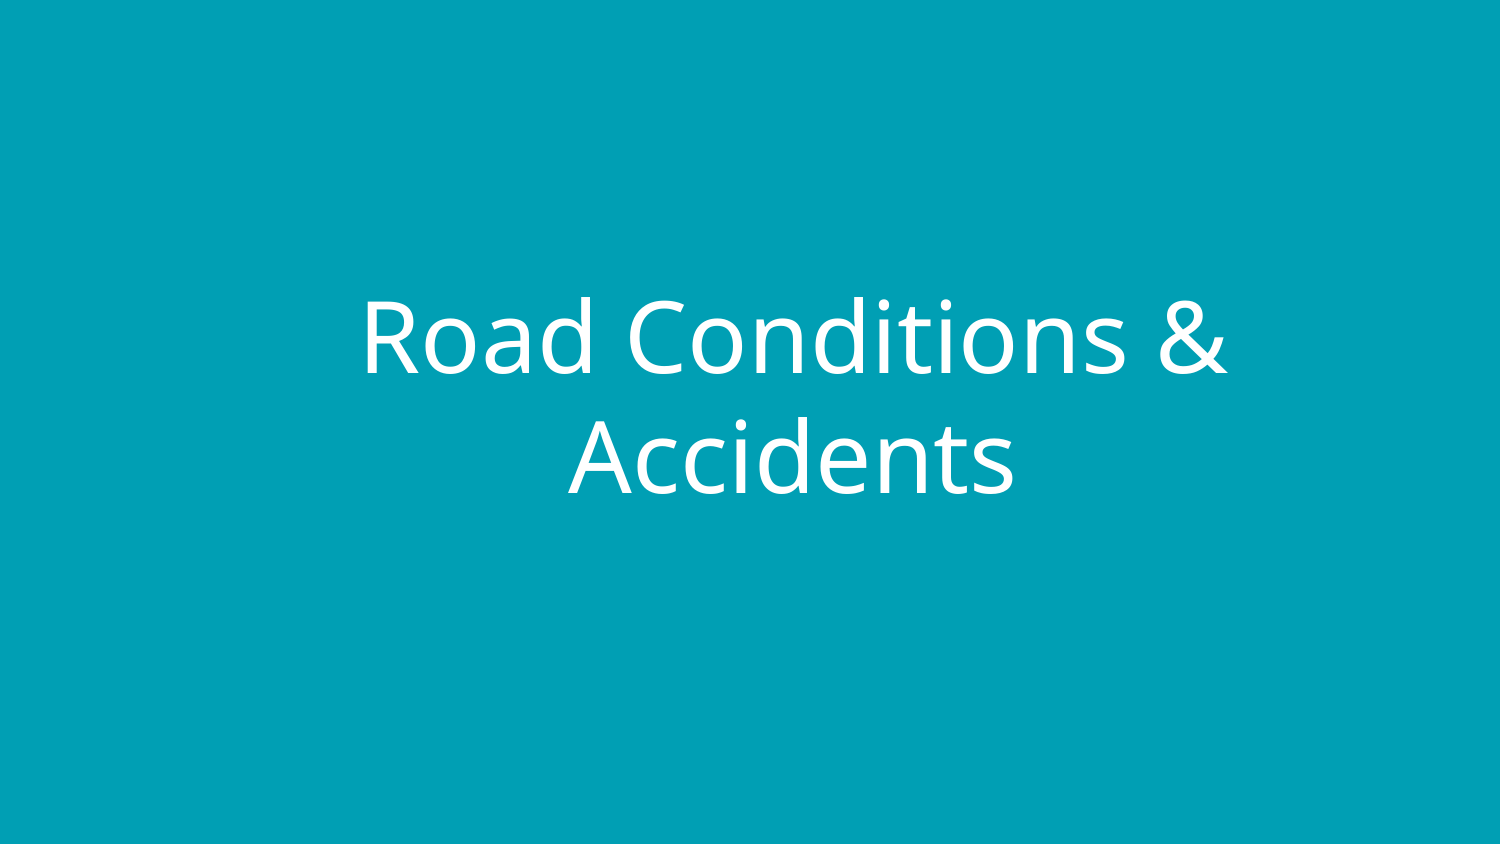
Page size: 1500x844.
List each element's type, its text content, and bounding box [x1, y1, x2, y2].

text_box Road Conditions & Accidents [292, 319, 1296, 468]
